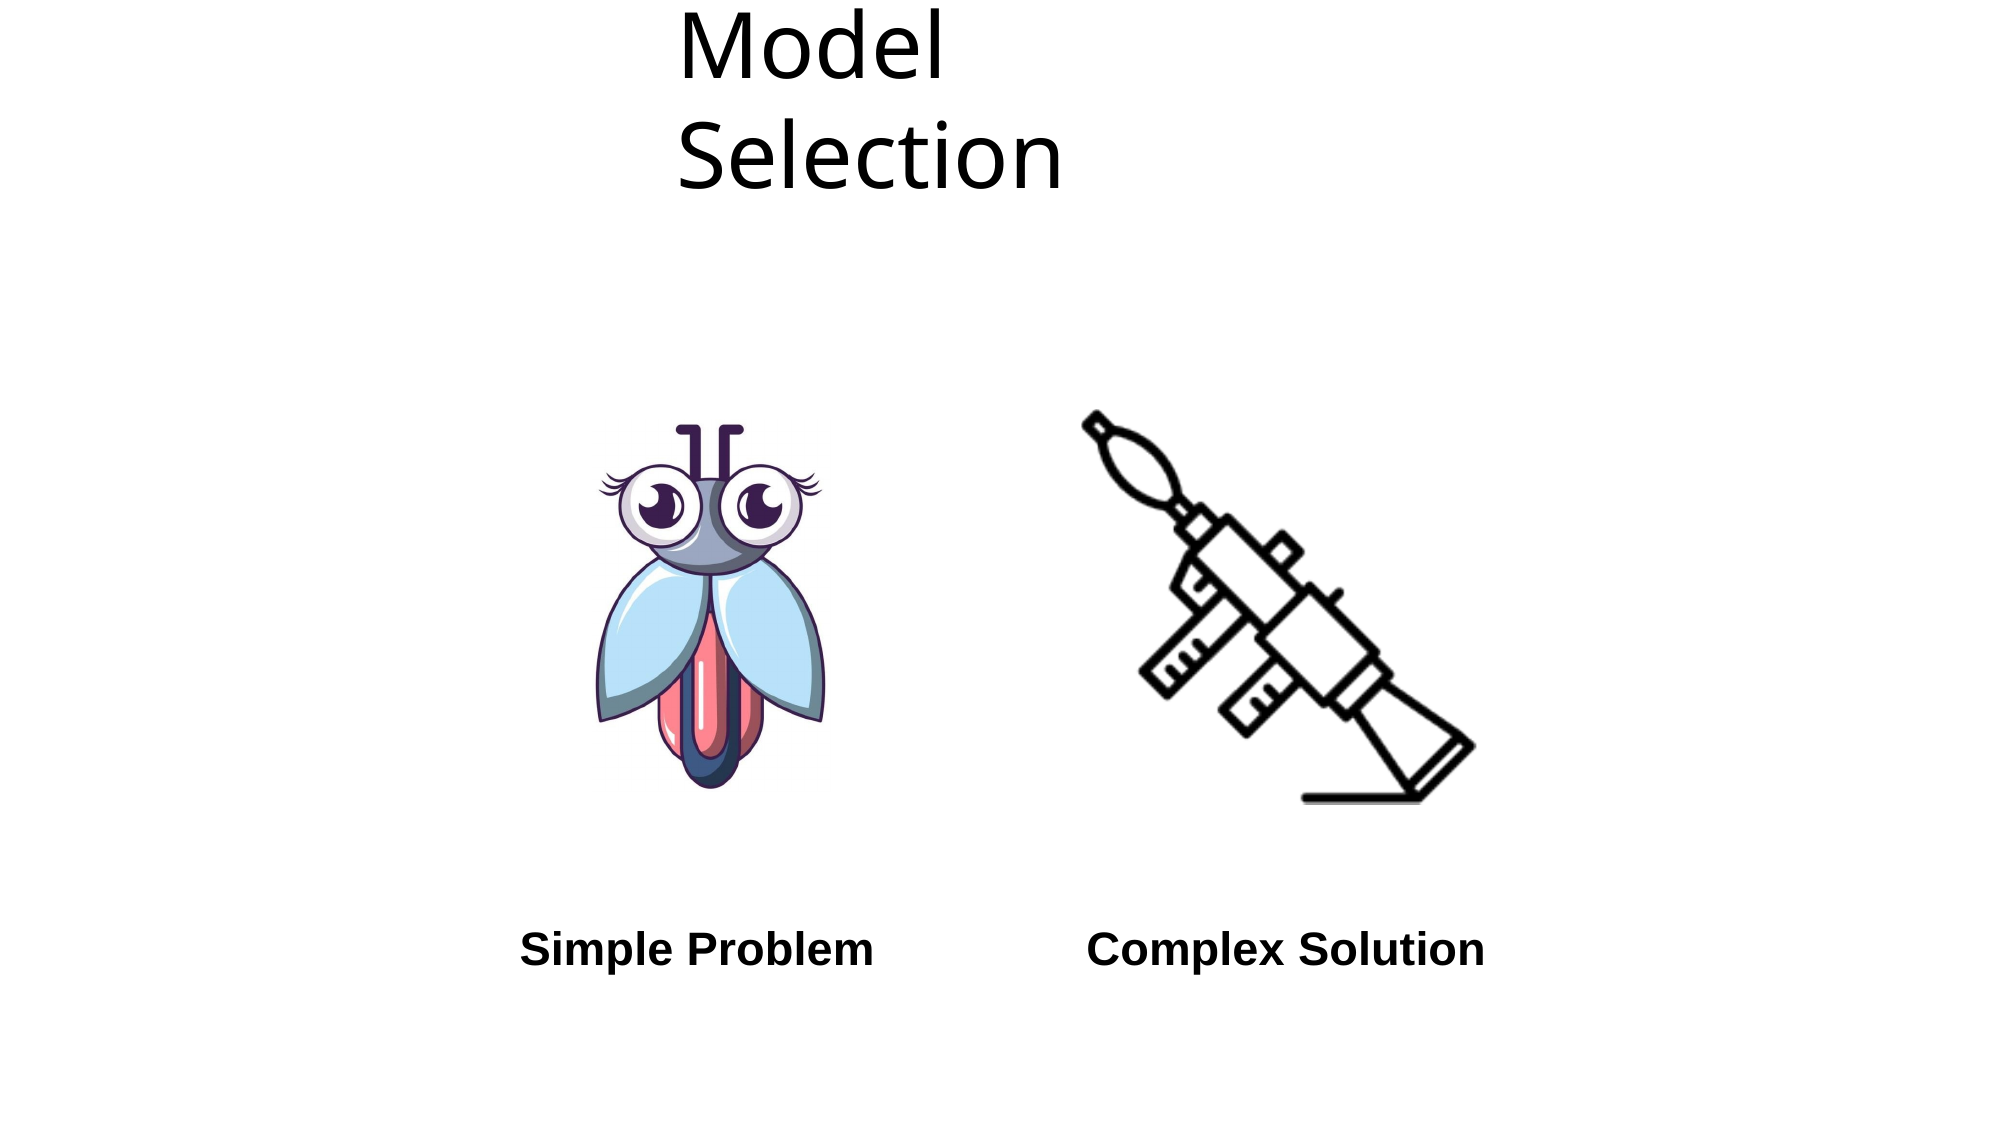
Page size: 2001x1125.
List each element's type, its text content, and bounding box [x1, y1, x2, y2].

title Model Selection [674, 0, 1326, 208]
text_box Complex Solution [1084, 916, 1487, 975]
text_box [592, 419, 831, 792]
text_box Simple Problem [518, 916, 876, 975]
text_box [1081, 409, 1477, 805]
